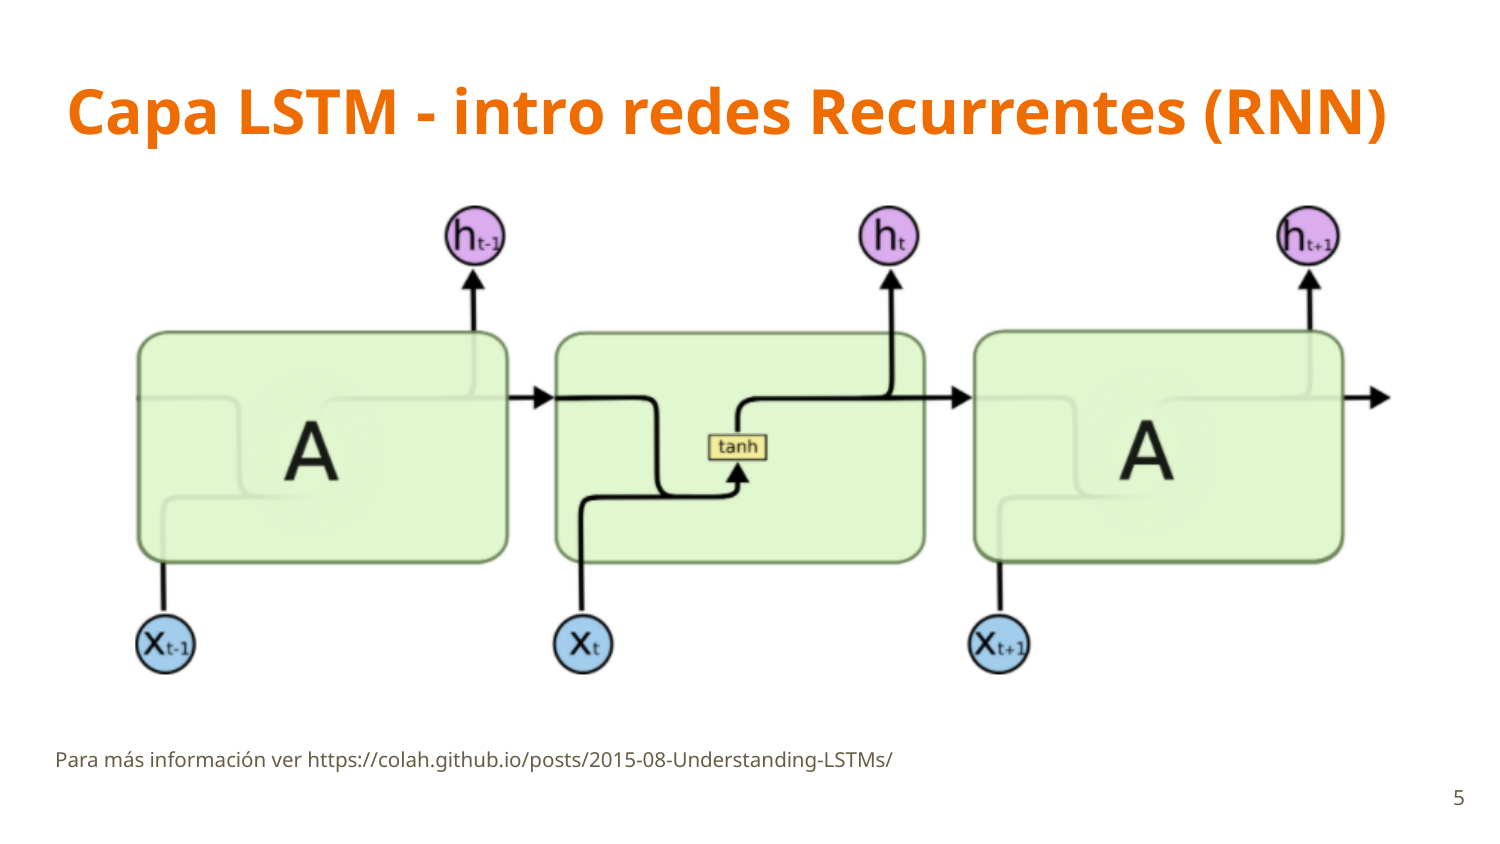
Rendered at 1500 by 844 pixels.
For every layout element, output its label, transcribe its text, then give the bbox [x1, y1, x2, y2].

slide_number ‹#› [1389, 764, 1480, 830]
picture [84, 185, 1415, 695]
title Capa LSTM - intro redes Recurrentes (RNN) [51, 53, 1449, 170]
list Para más información ver https://colah.github.io/posts/2015-08-Understanding-LSTMs/ [40, 731, 1460, 791]
